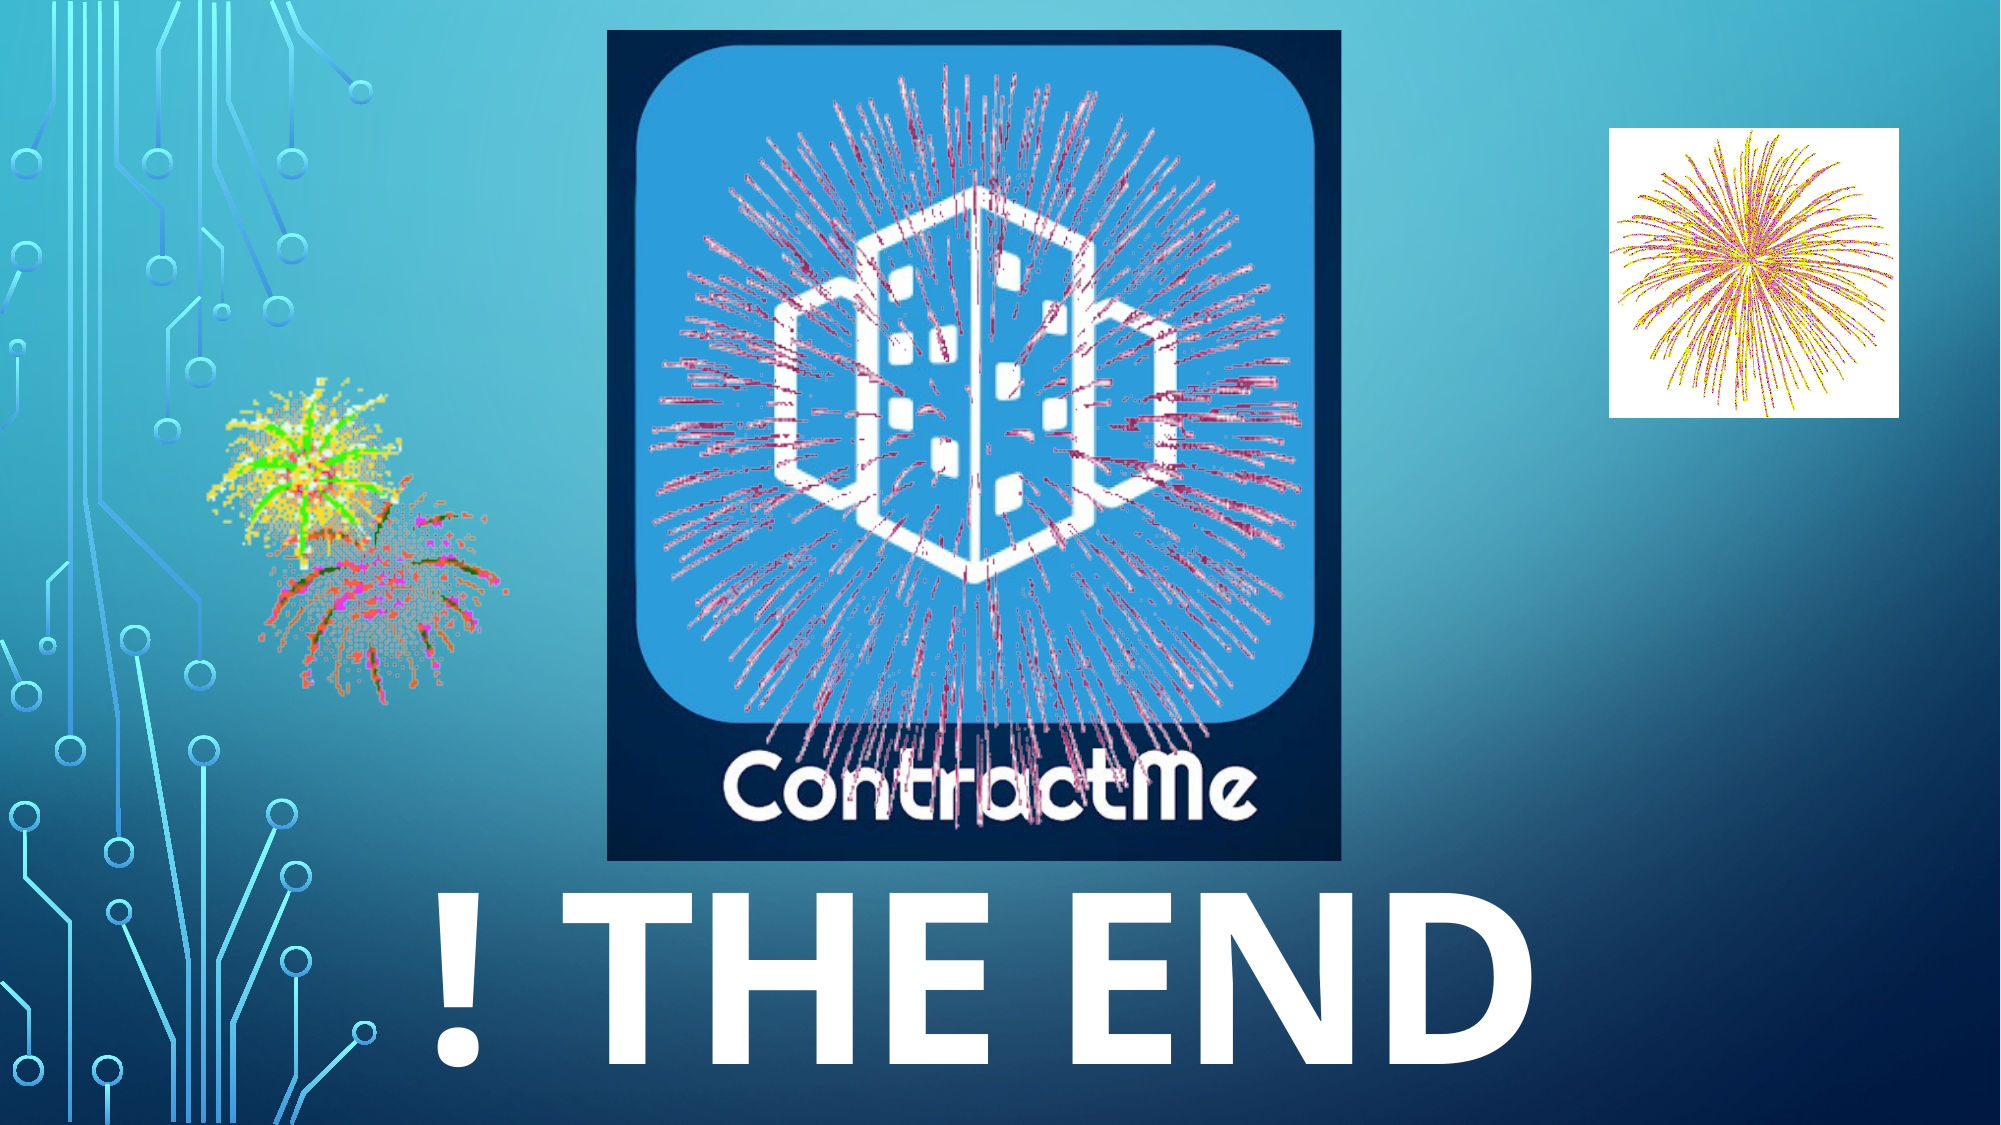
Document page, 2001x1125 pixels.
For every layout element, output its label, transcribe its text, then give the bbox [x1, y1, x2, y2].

picture [130, 362, 512, 763]
picture [582, 23, 1369, 894]
picture [1609, 128, 1900, 419]
title THE END ! [276, 672, 1675, 1124]
